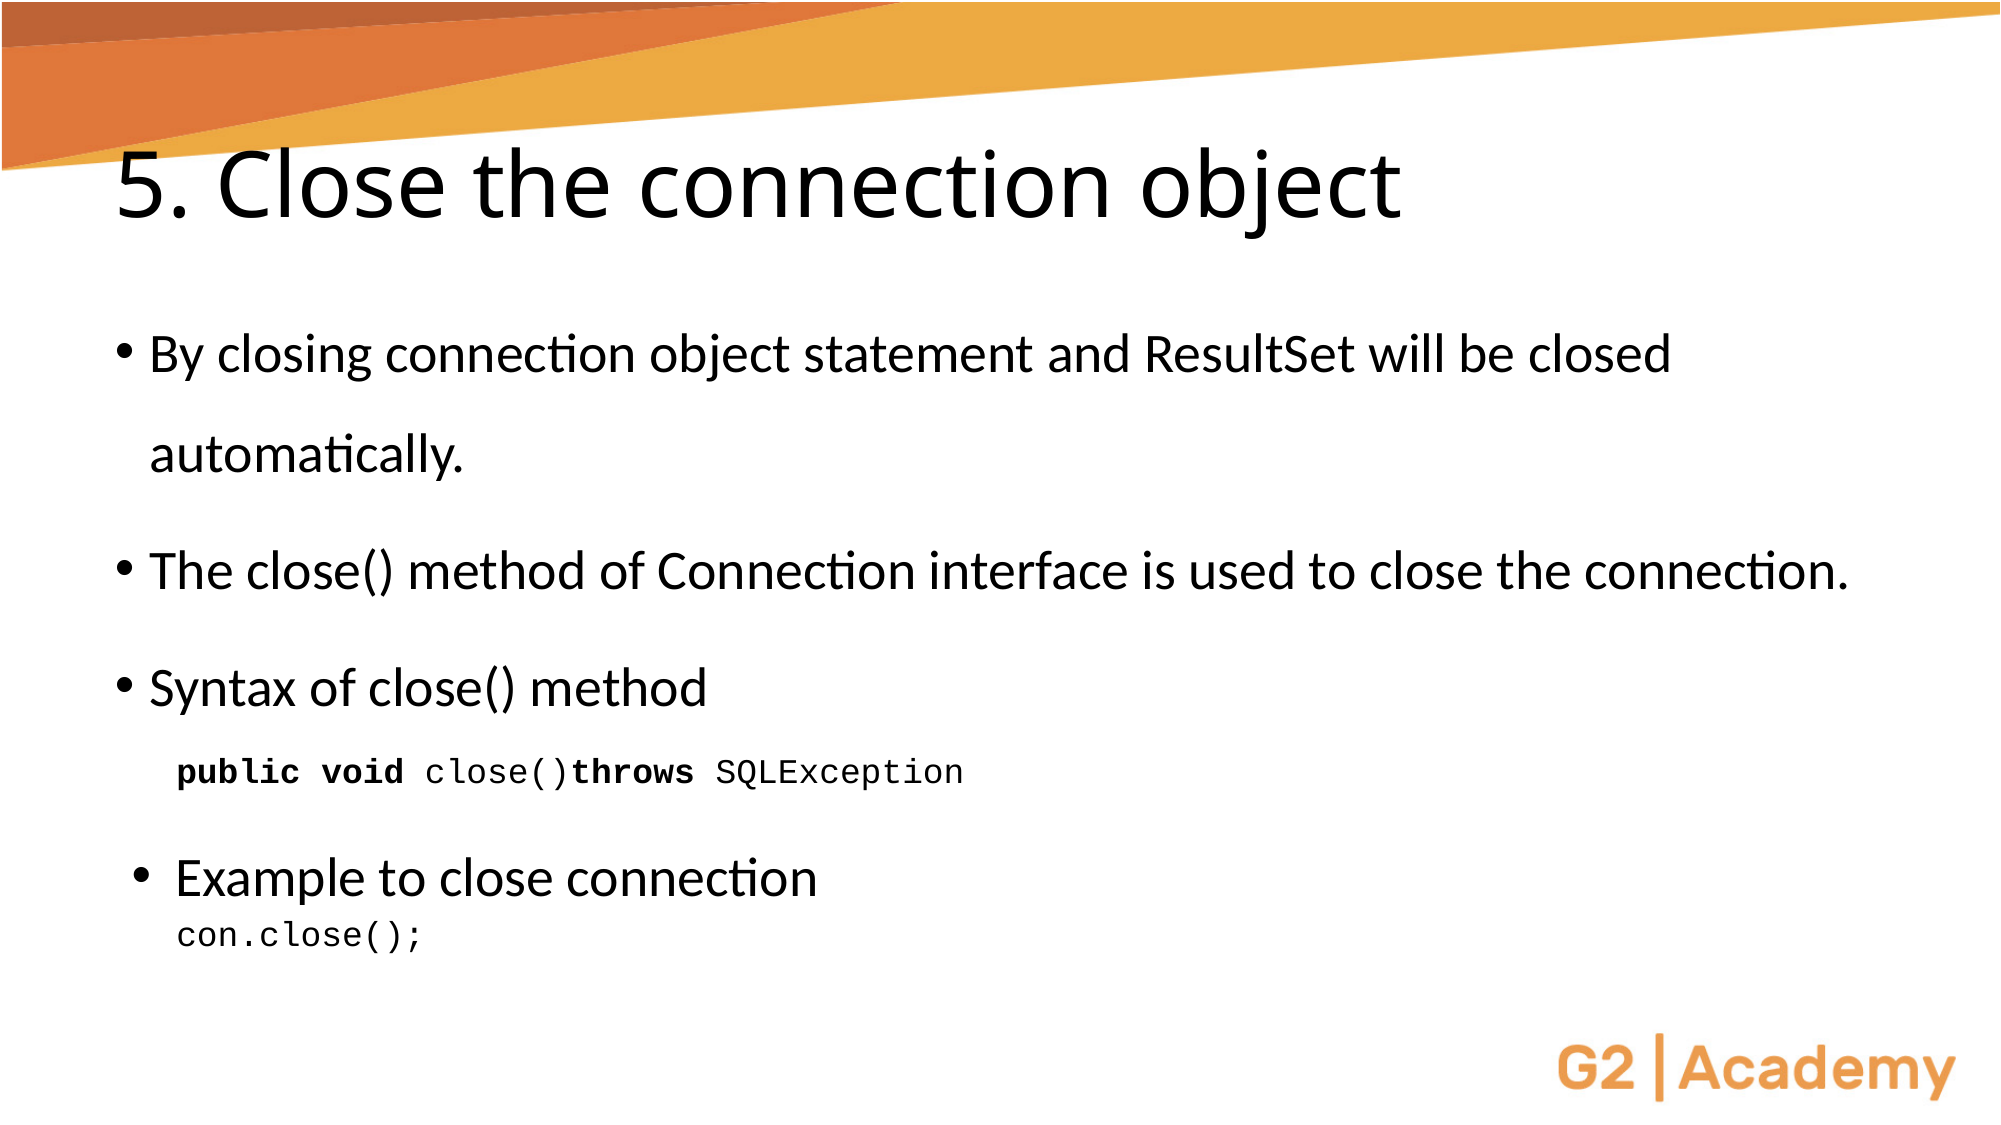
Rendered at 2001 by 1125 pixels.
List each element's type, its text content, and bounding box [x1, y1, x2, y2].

title 5. Close the connection object [99, 100, 1900, 275]
picture [1, 2, 2000, 1125]
list By closing connection object statement and ResultSet will be closed automatically. The close() method of Connection interface is used to close the connection. Syntax of close() method public void close()throws SQLException Example to close connection con.close(); [99, 275, 1900, 1037]
